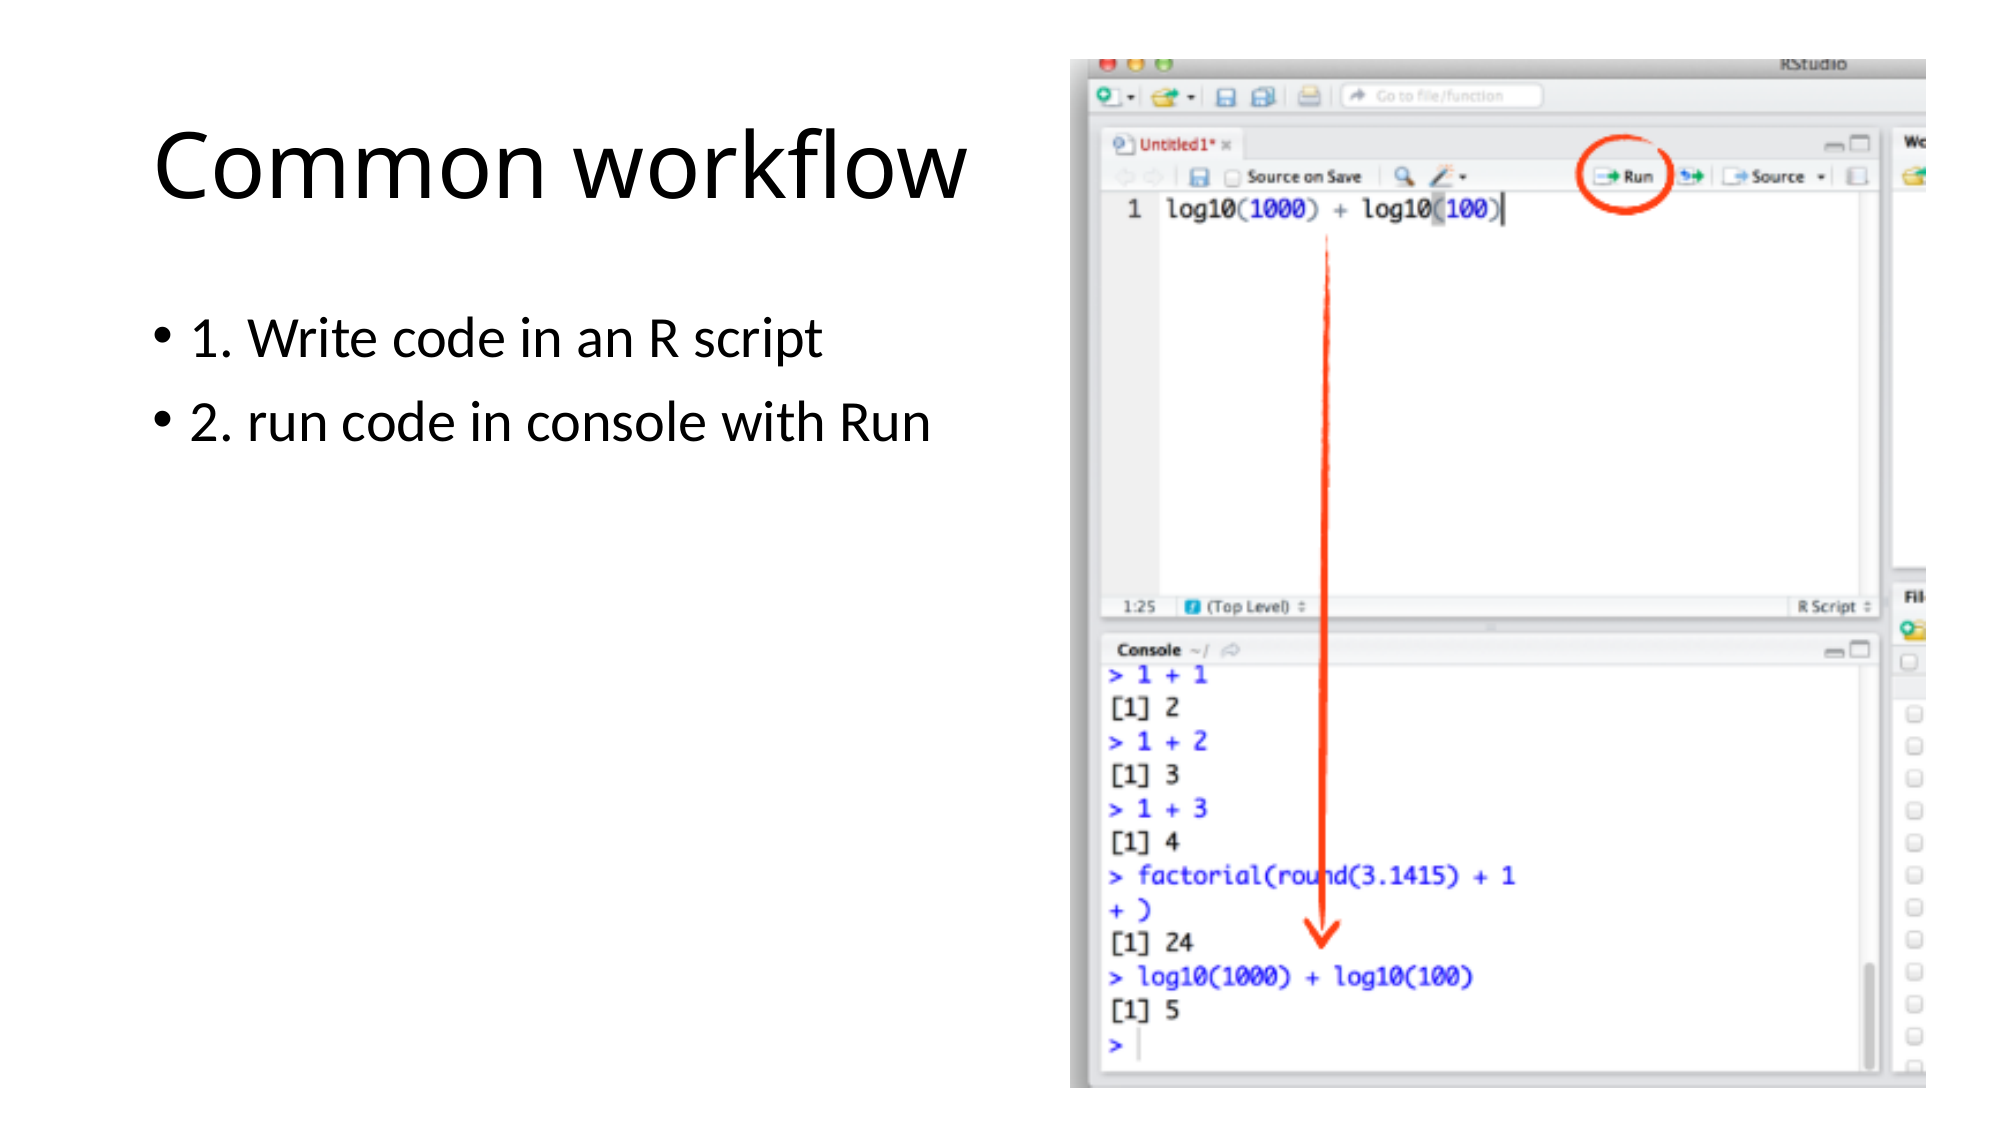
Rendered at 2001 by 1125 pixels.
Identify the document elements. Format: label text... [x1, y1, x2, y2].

list 1. Write code in an R script 2. run code in console with Run [137, 299, 1070, 1014]
picture [1070, 59, 1926, 1089]
title Common workflow [137, 59, 1070, 278]
